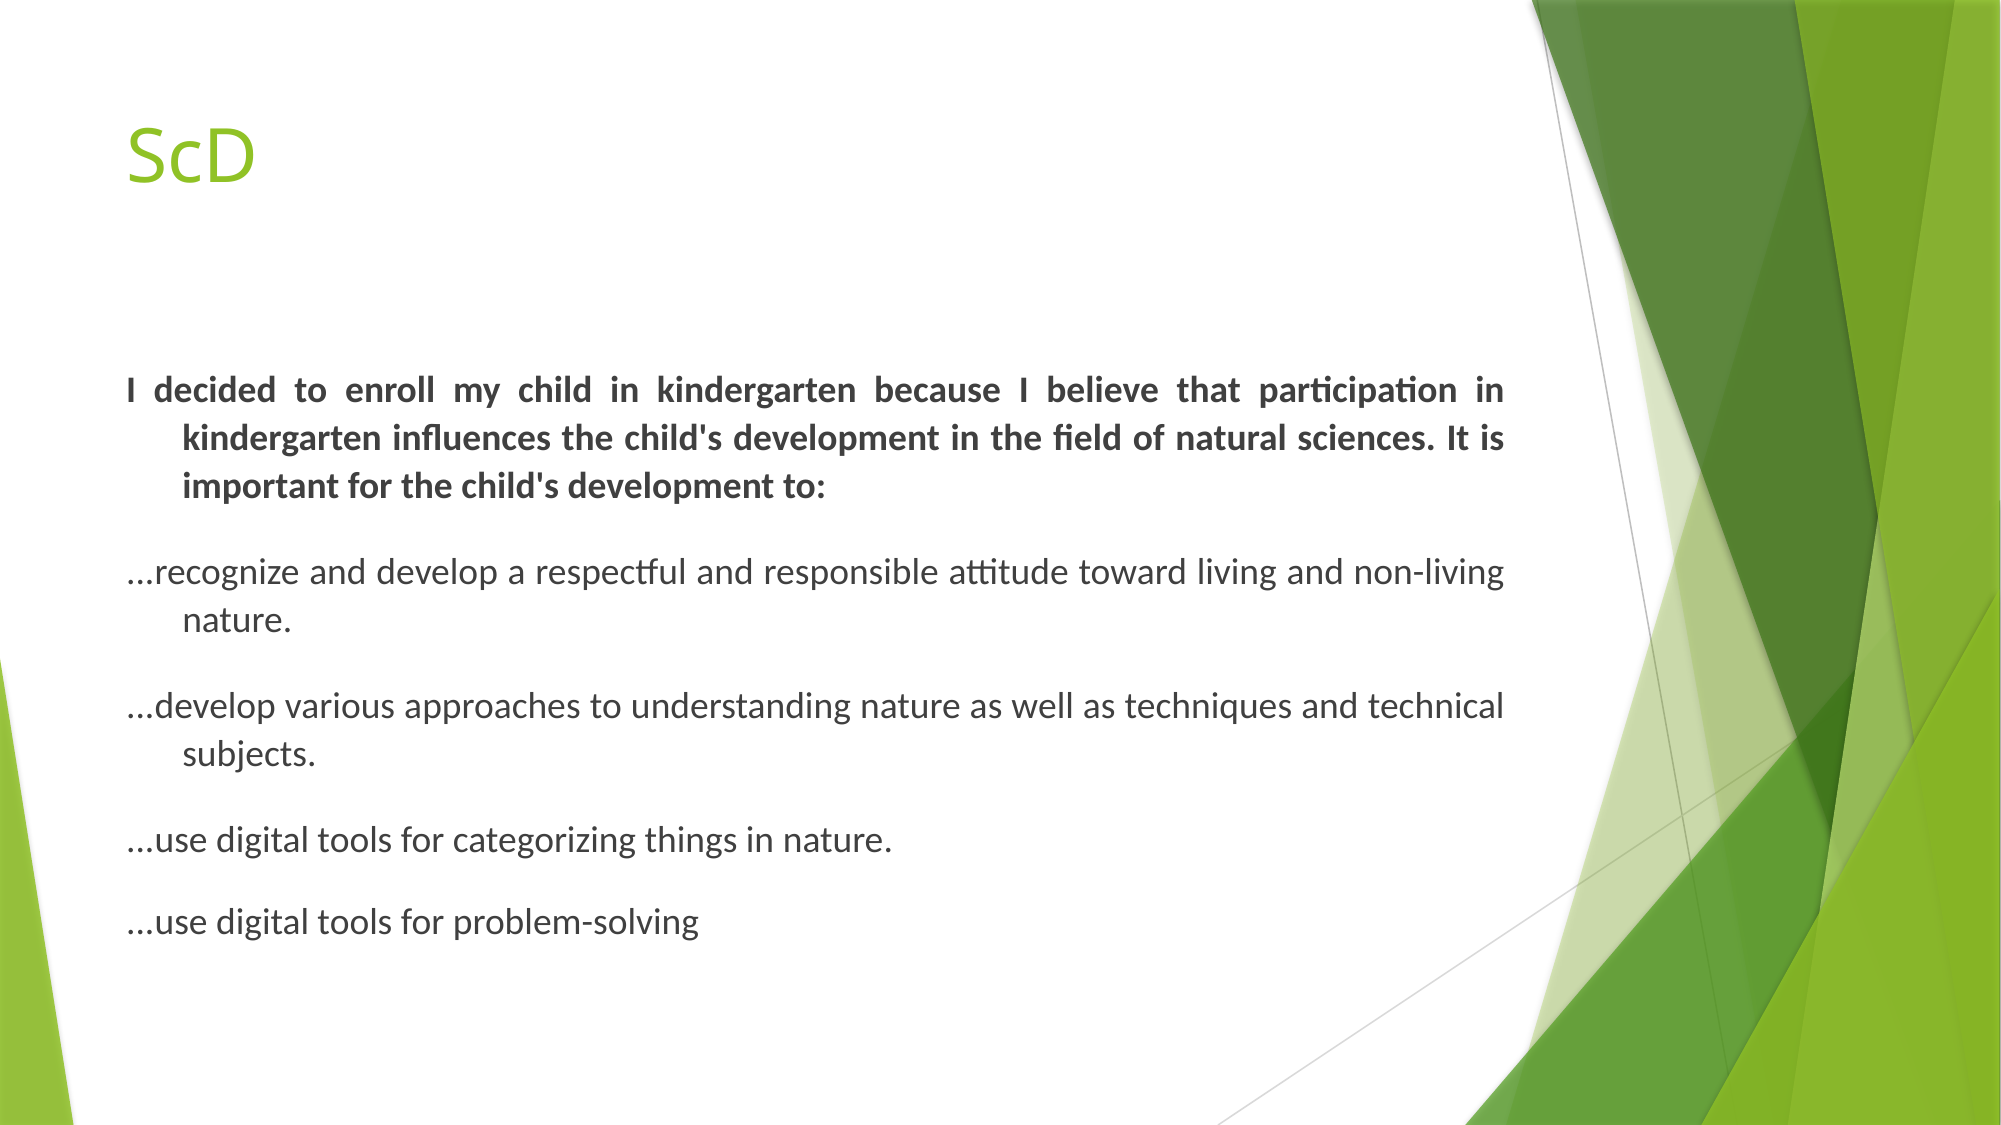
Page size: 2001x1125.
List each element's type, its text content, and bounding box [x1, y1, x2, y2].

list I decided to enroll my child in kindergarten because I believe that participation in kindergarten influences the child's development in the field of natural sciences. It is important for the child's development to: ...recognize and develop a respectful and responsible attitude toward living and non-living nature. ...develop various approaches to understanding nature as well as techniques and technical subjects. ...use digital tools for categorizing things in nature. ...use digital tools for problem-solving [111, 354, 1522, 992]
title ScD [111, 99, 1522, 317]
